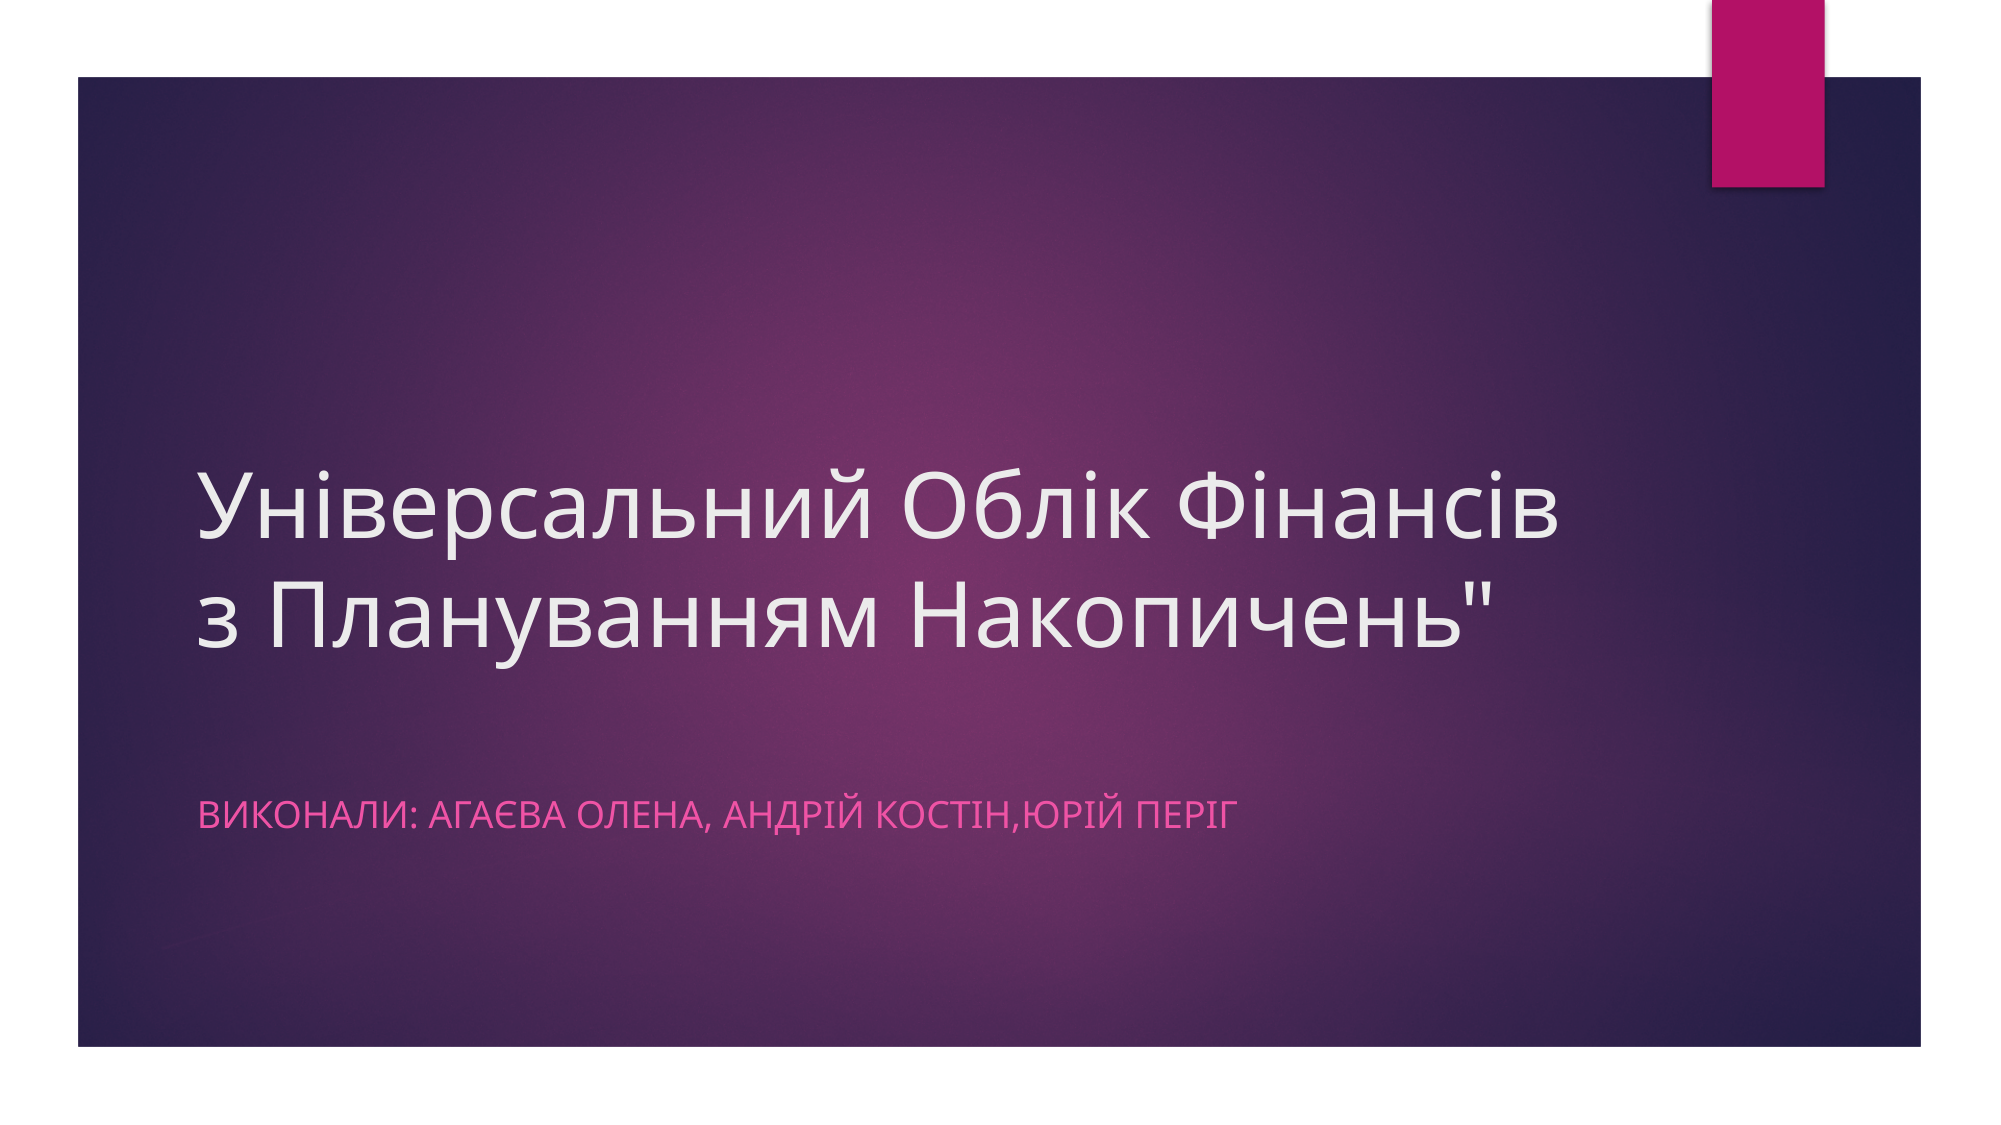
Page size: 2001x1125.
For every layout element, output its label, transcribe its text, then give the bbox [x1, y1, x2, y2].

picture [79, 78, 1920, 1046]
title Універсальний Облік Фінансів з Плануванням Накопичень" [188, 343, 1638, 783]
subtitle Виконали: Агаєва Олена, Андрій костін,Юрій періг [188, 783, 1638, 926]
